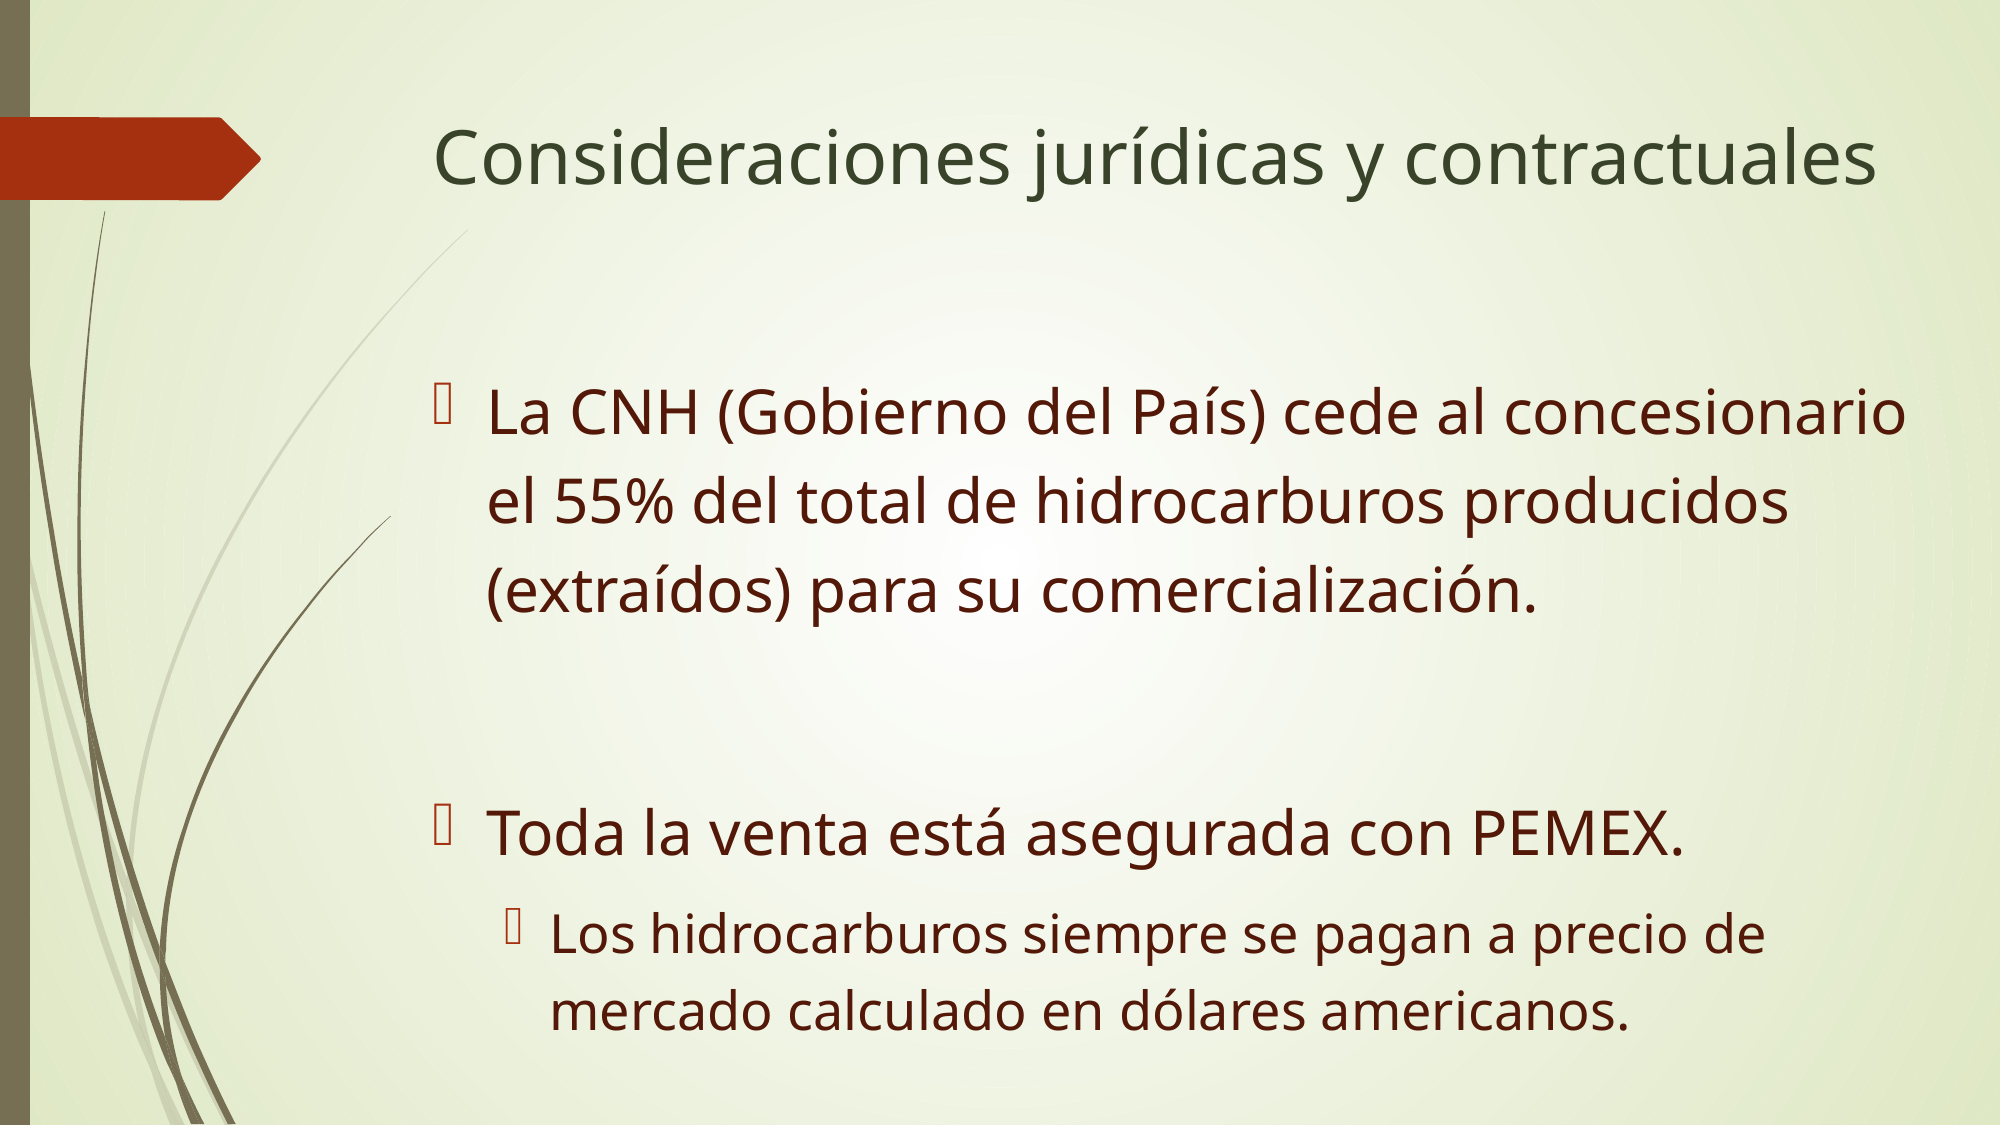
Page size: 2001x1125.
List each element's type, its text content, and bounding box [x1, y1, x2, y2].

list La CNH (Gobierno del País) cede al concesionario el 55% del total de hidrocarburos producidos (extraídos) para su comercialización. Toda la venta está asegurada con PEMEX. Los hidrocarburos siempre se pagan a precio de mercado calculado en dólares americanos. [424, 349, 1978, 1092]
title Consideraciones jurídicas y contractuales [424, 101, 1888, 313]
